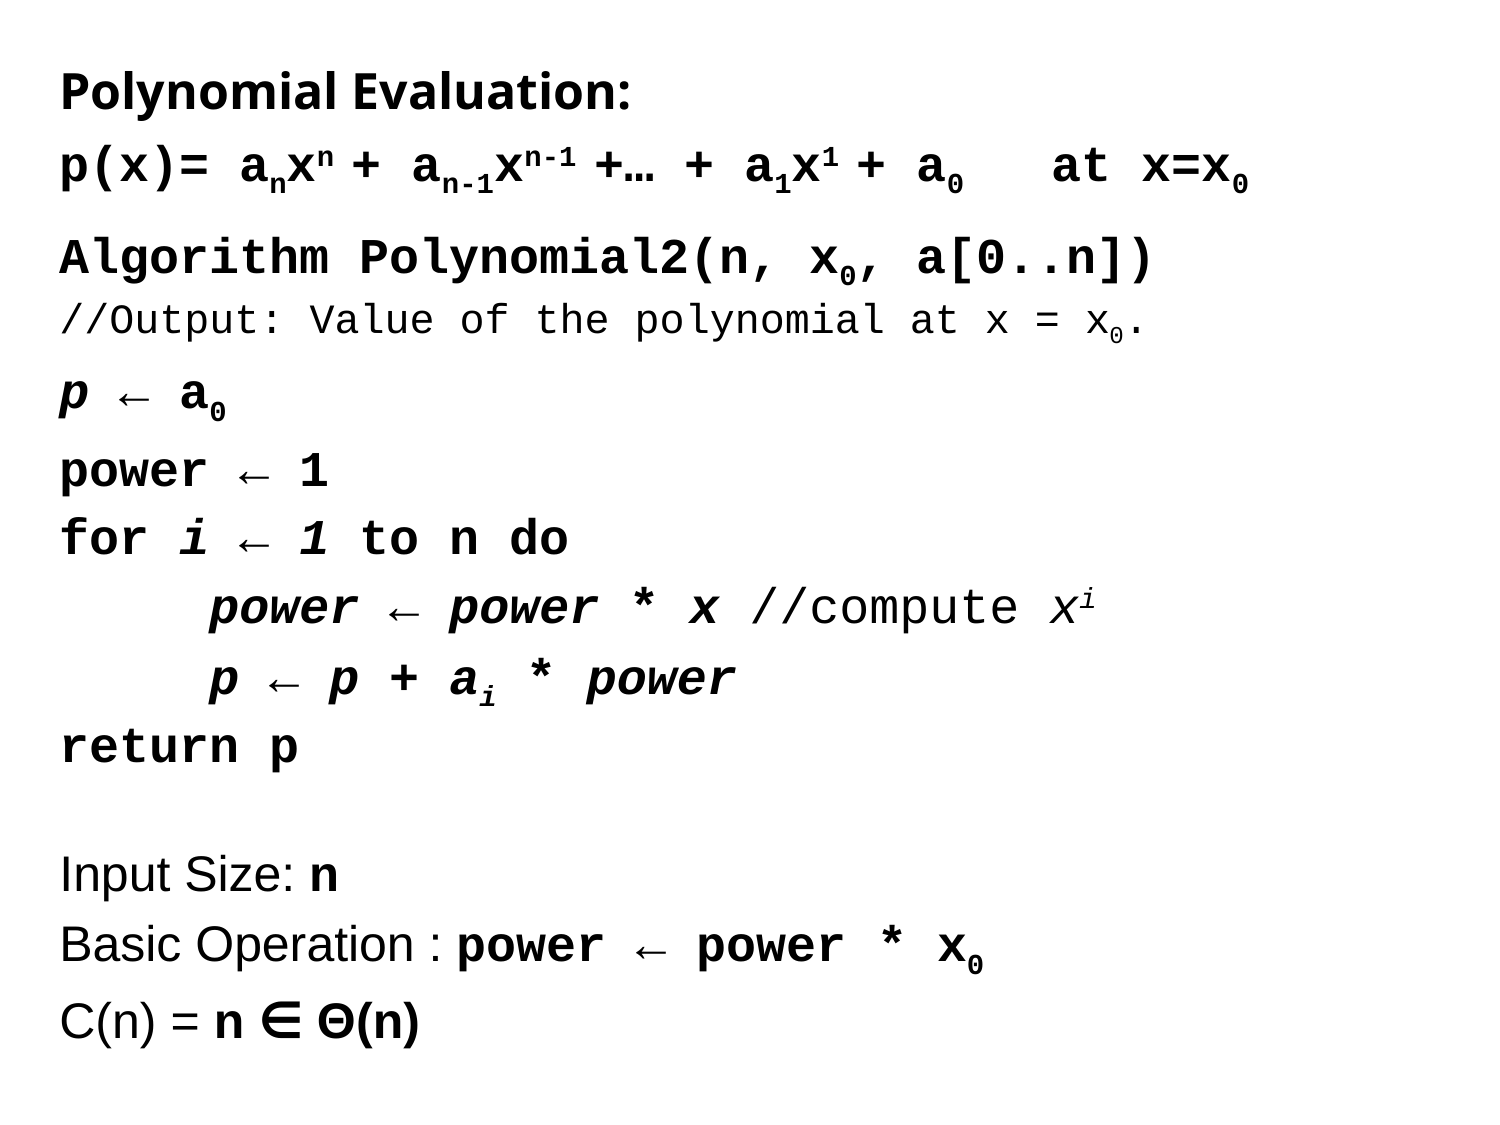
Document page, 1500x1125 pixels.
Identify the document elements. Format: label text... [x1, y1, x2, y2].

text_box Polynomial Evaluation: p(x)= anxn + an-1xn-1 +… + a1x1 + a0 at x=x0 Algorithm Polynomial2(n, x0, a[0..n]) //Output: Value of the polynomial at x = x0. p ← a0 power ← 1 for i ← 1 to n do power ← power * x //compute xi p ← p + ai * power return p Input Size: n Basic Operation : power ← power * x0 C(n) = n ∈ Θ(n) [44, 44, 1455, 1018]
